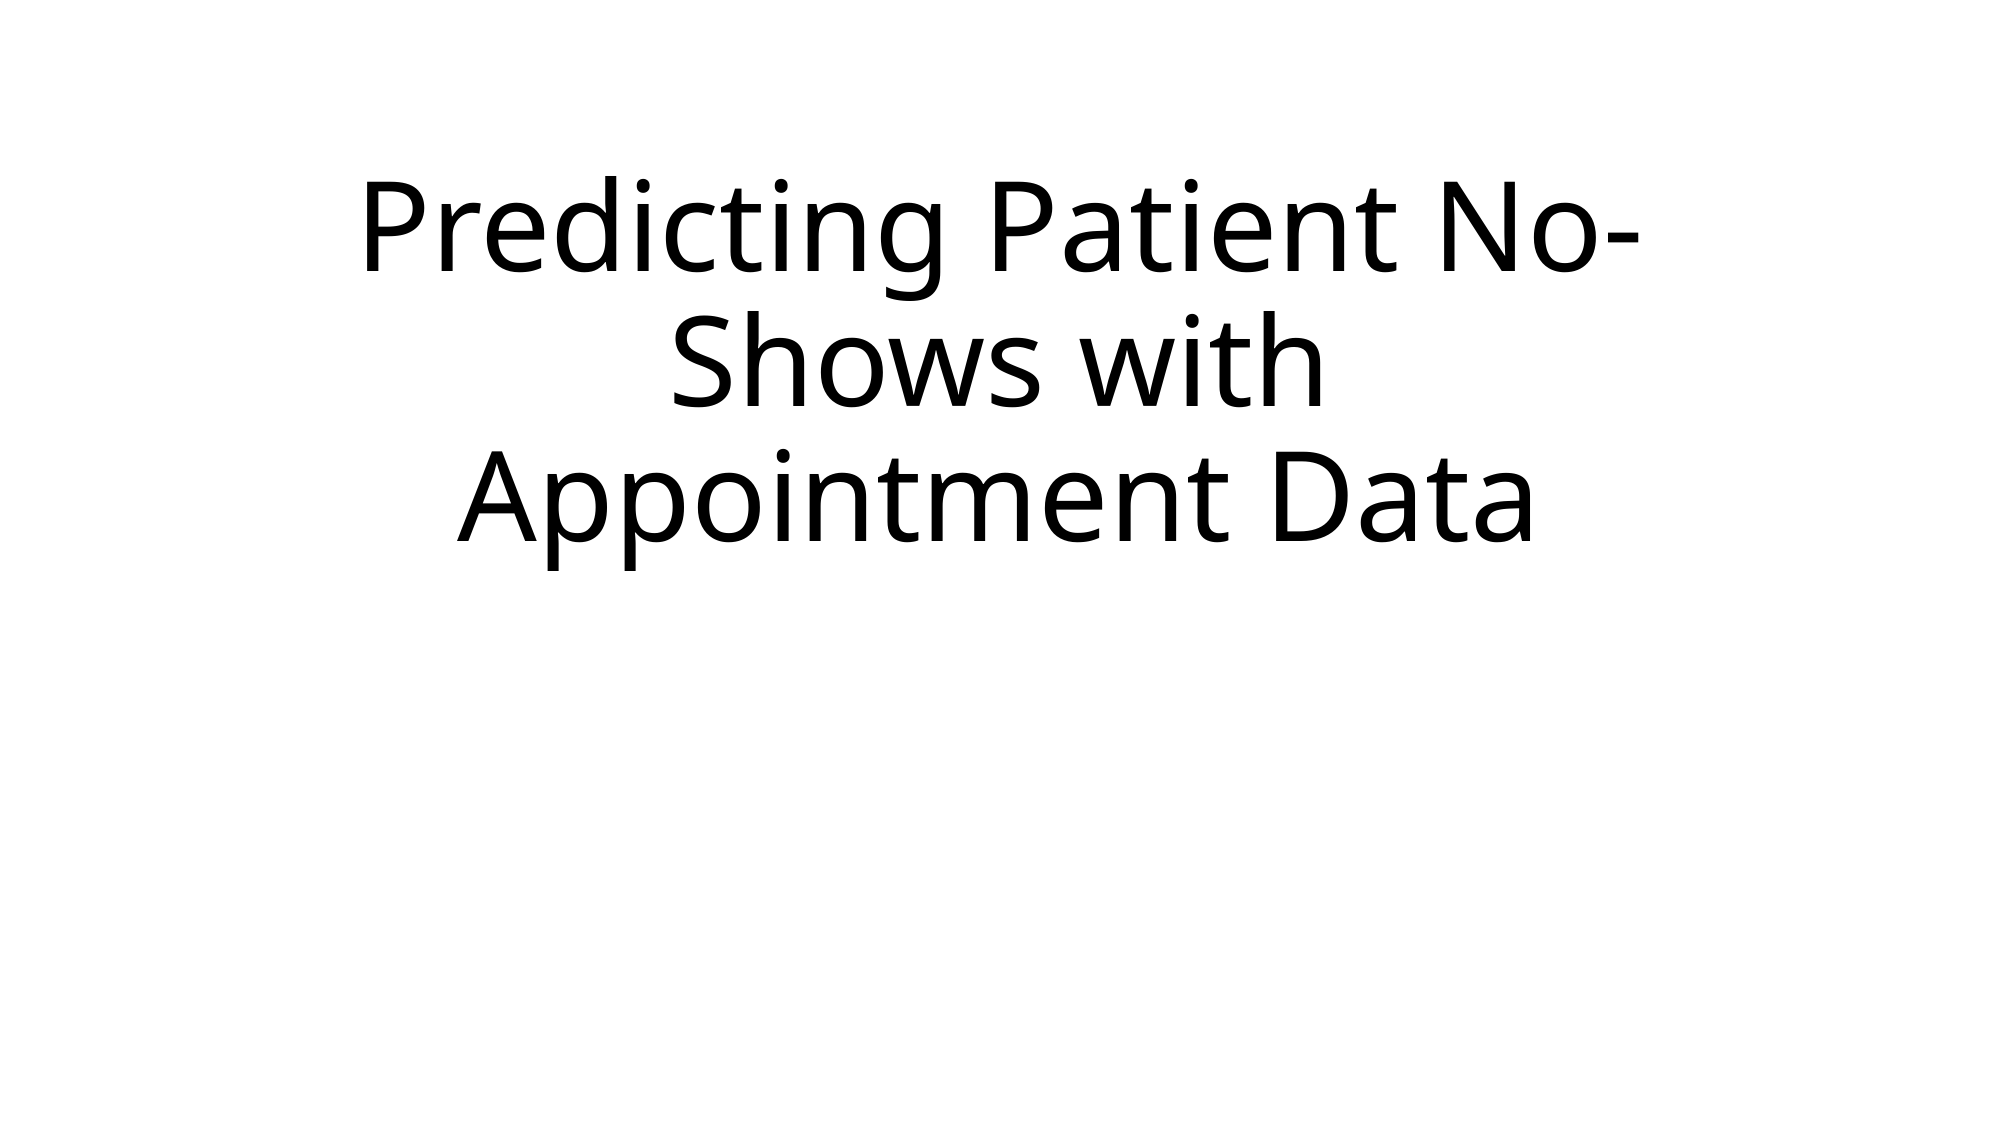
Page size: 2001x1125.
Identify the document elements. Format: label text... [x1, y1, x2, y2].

title Predicting Patient No-Shows with Appointment Data [249, 184, 1750, 576]
